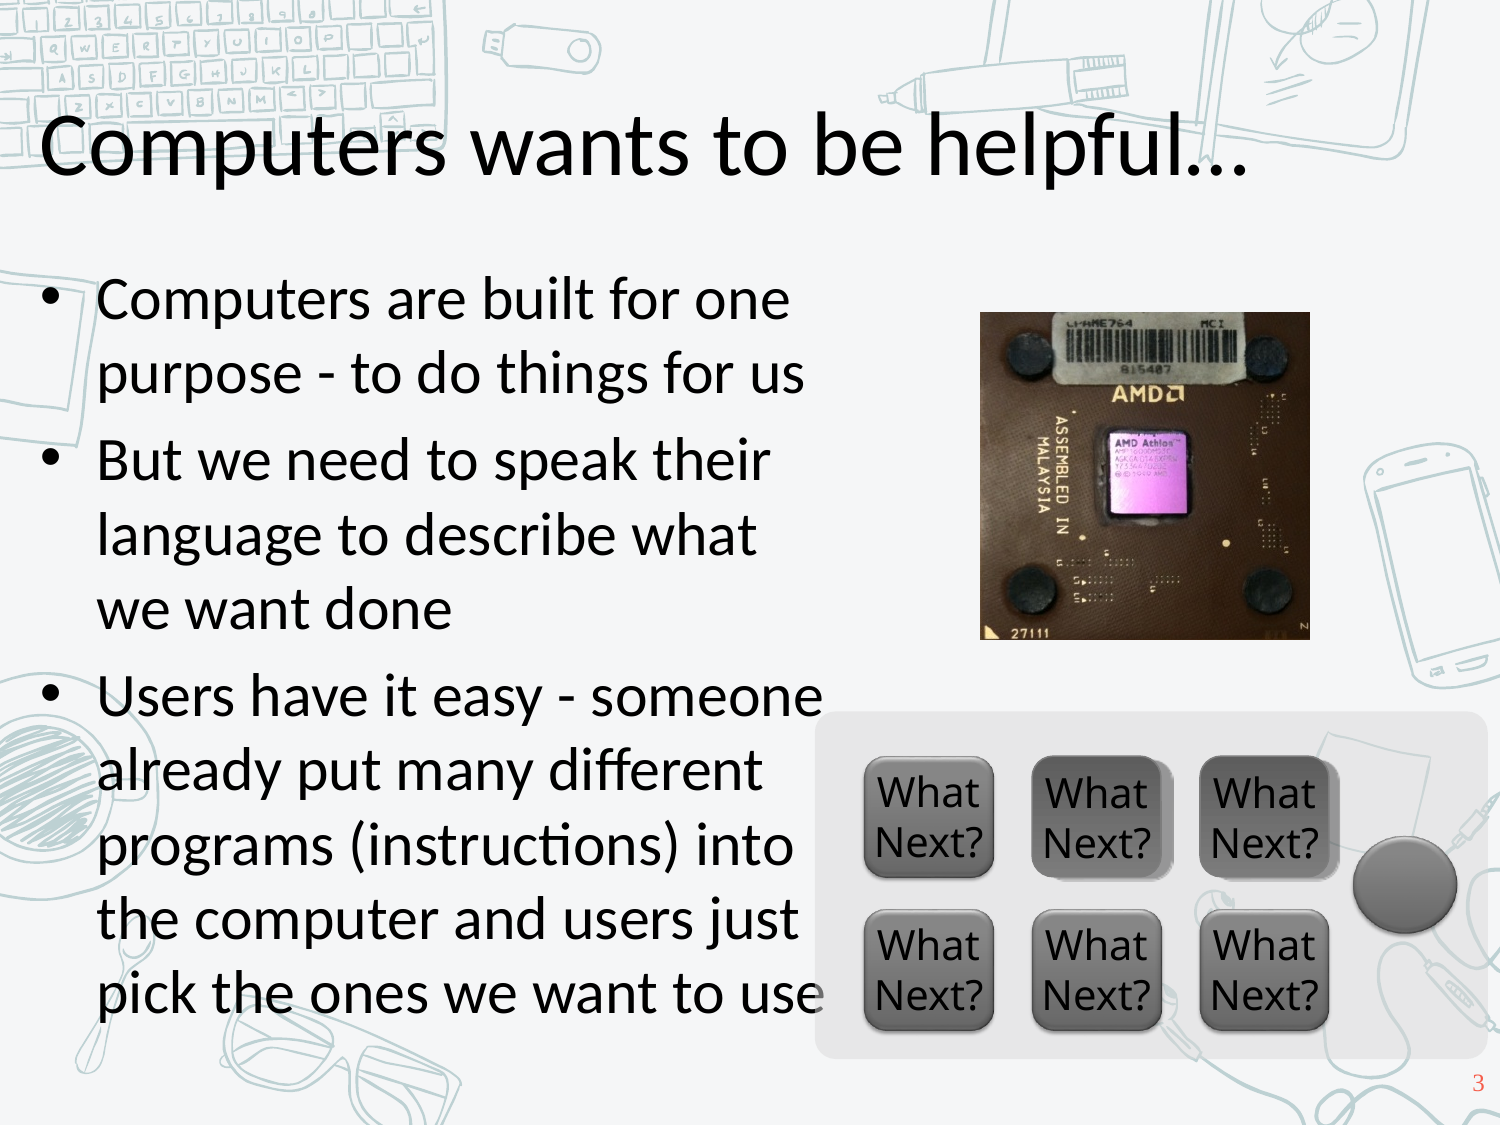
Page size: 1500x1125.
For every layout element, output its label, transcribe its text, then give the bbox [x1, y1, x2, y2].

list Computers are built for one purpose - to do things for us But we need to speak their language to describe what we want done Users have it easy - someone already put many different programs (instructions) into the computer and users just pick the ones we want to use [24, 249, 848, 1055]
title Computers wants to be helpful… [24, 45, 1475, 233]
picture [979, 312, 1310, 641]
slide_number 3 [1425, 1050, 1500, 1113]
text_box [814, 711, 1488, 1060]
